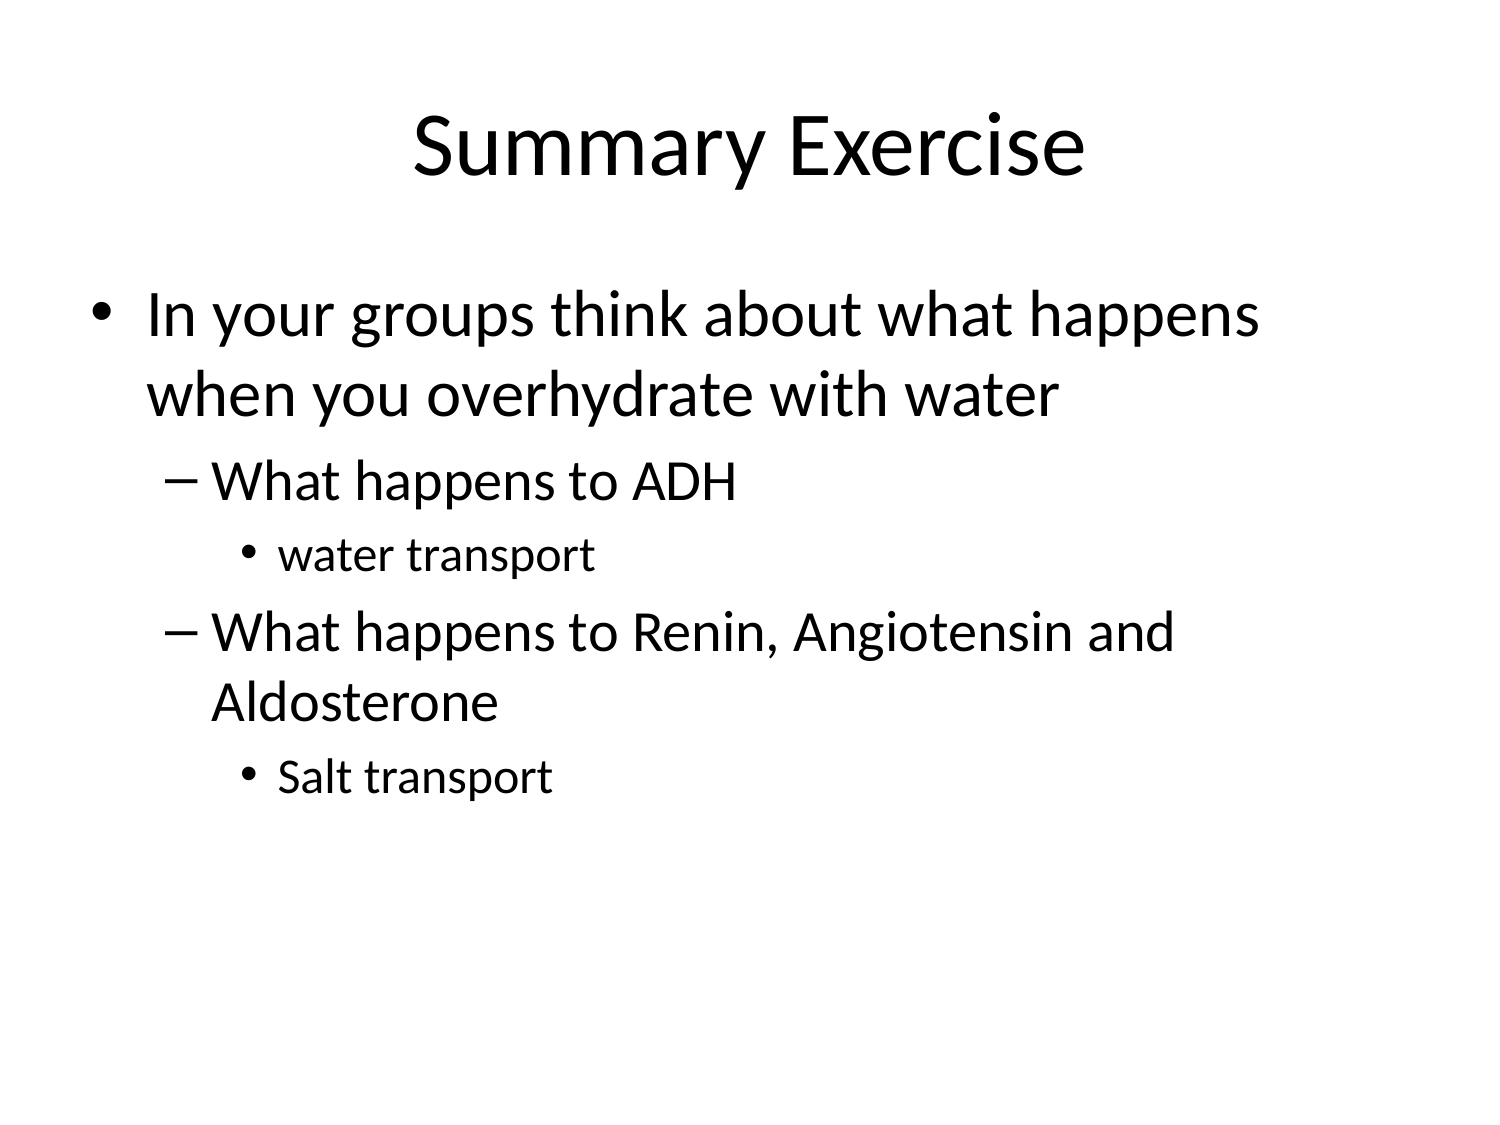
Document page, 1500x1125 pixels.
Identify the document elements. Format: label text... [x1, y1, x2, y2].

title Summary Exercise [75, 45, 1425, 233]
list In your groups think about what happens when you overhydrate with water What happens to ADH water transport What happens to Renin, Angiotensin and Aldosterone Salt transport [75, 262, 1425, 1005]
